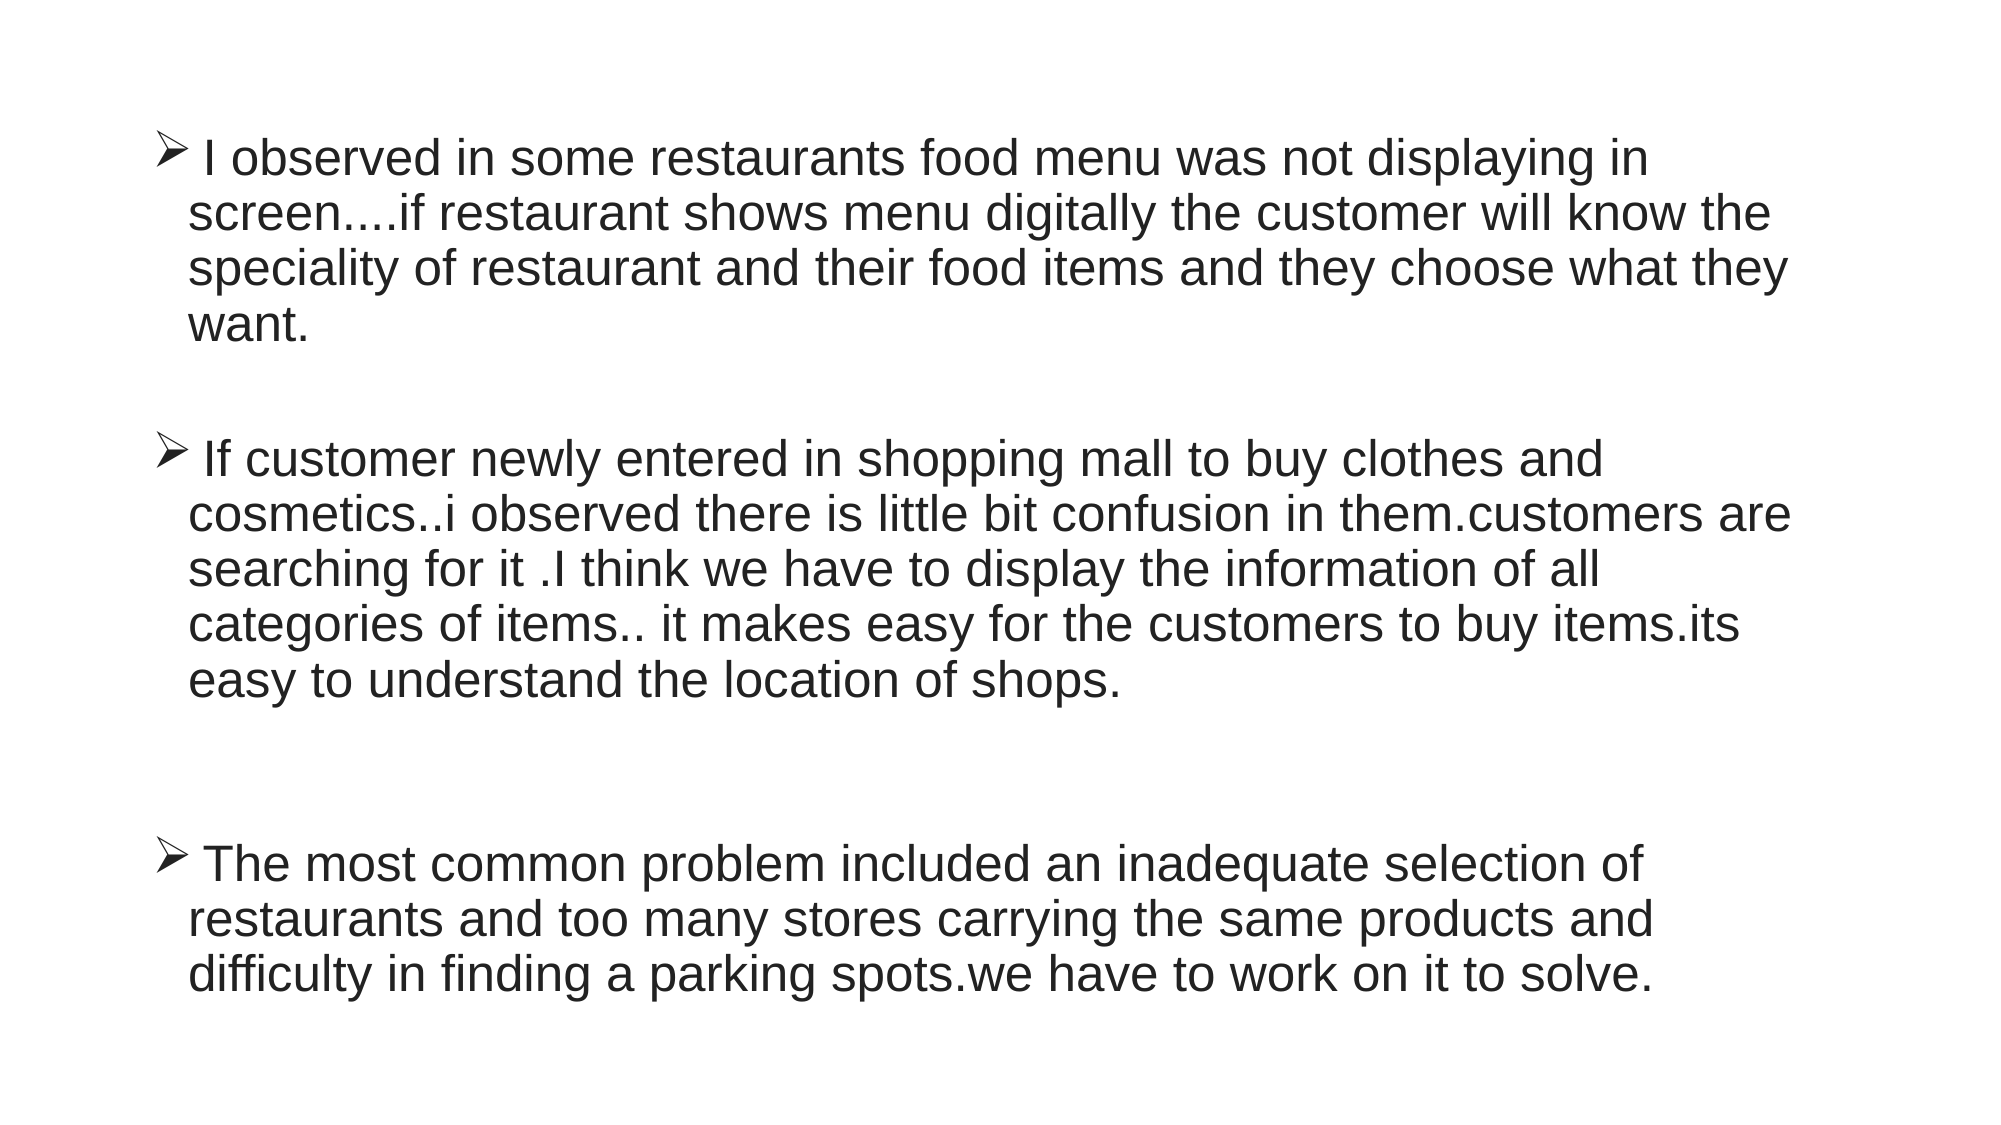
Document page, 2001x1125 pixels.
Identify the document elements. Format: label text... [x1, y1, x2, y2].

list I observed in some restaurants food menu was not displaying in screen....if restaurant shows menu digitally the customer will know the speciality of restaurant and their food items and they choose what they want. If customer newly entered in shopping mall to buy clothes and cosmetics..i observed there is little bit confusion in them.customers are searching for it .I think we have to display the information of all categories of items.. it makes easy for the customers to buy items.its easy to understand the location of shops. The most common problem included an inadequate selection of restaurants and too many stores carrying the same products and difficulty in finding a parking spots.we have to work on it to solve. [137, 123, 1863, 1014]
